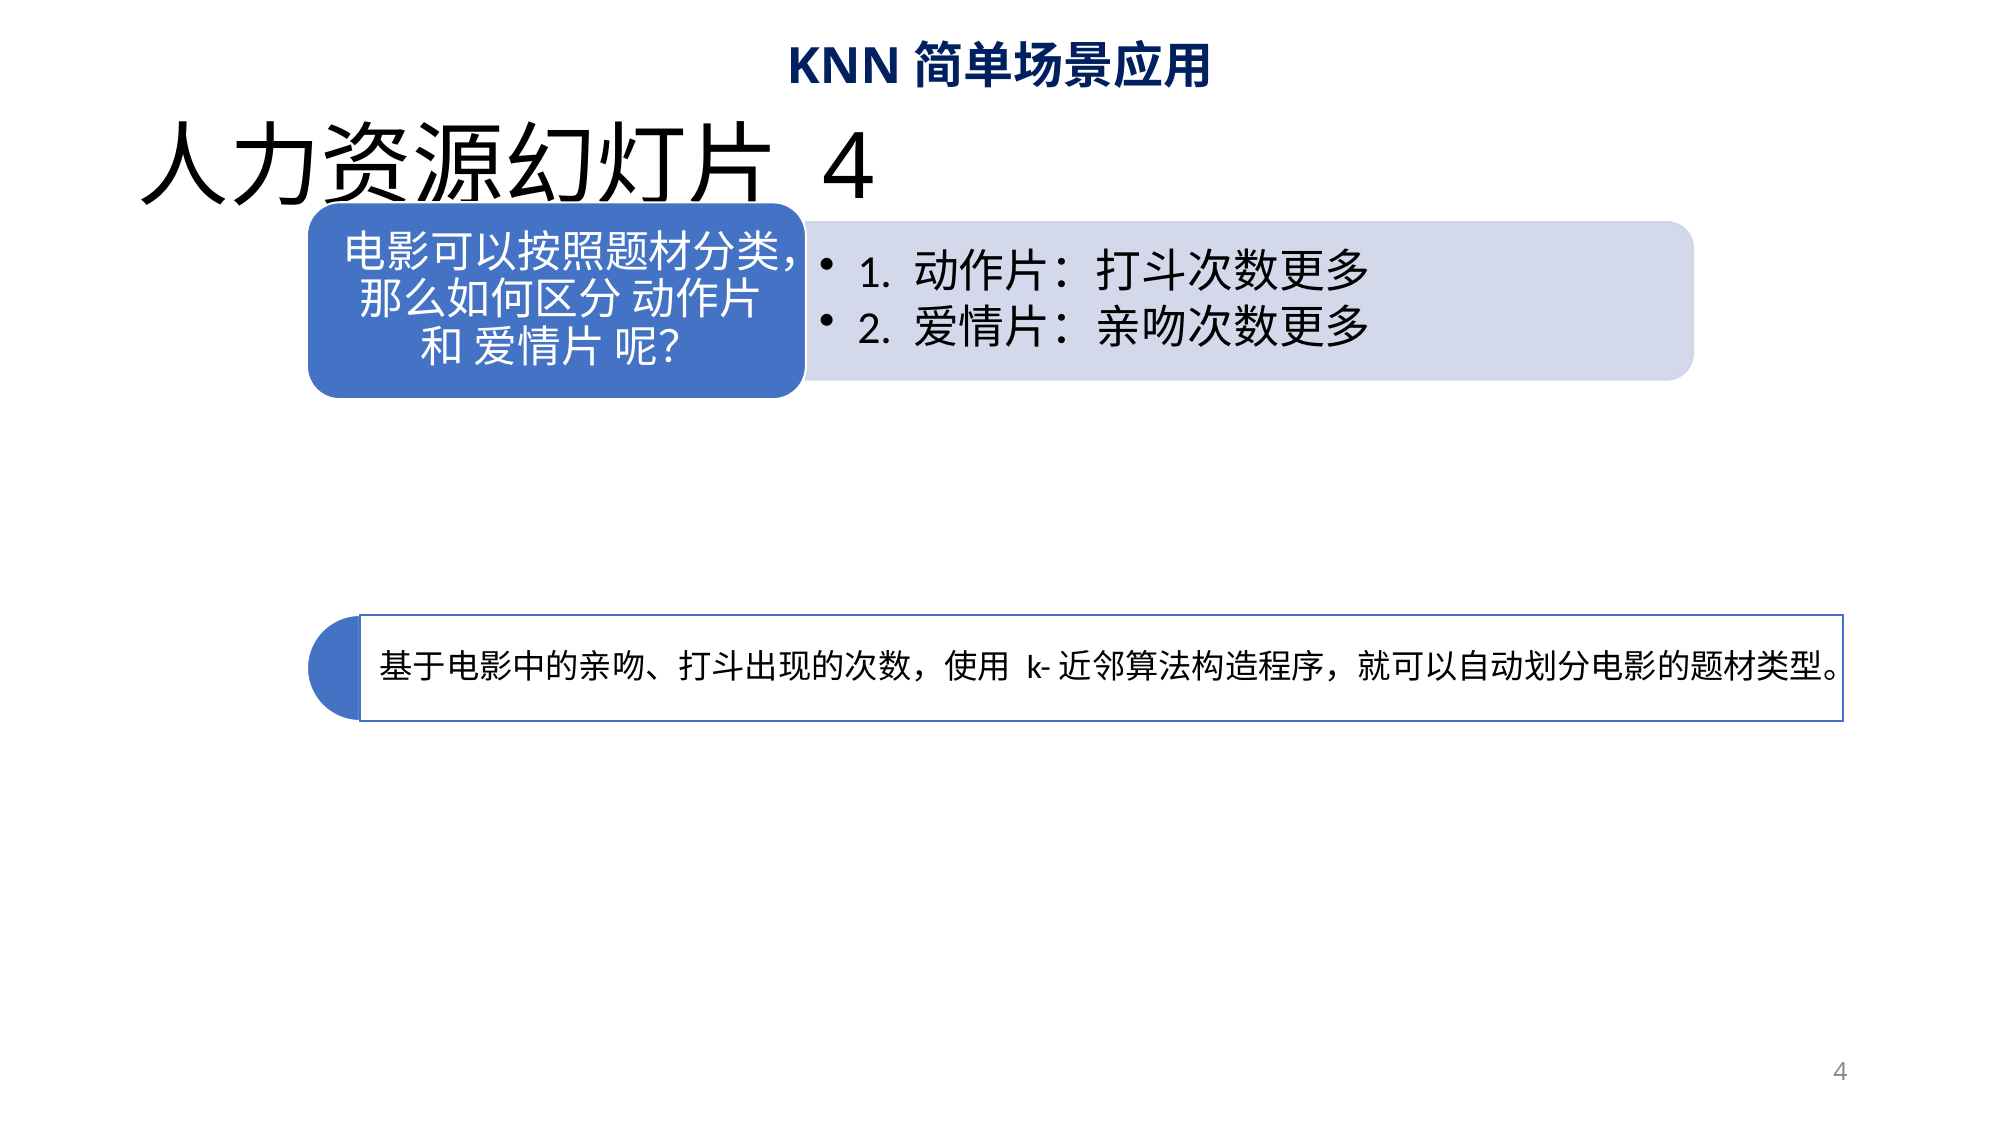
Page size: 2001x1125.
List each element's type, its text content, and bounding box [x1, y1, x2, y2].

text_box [306, 614, 1844, 721]
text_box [306, 202, 1694, 400]
title 人力资源幻灯片 4 [137, 59, 1863, 278]
text_box KNN简单场景应用 [704, 33, 1296, 59]
slide_number 4 [1412, 1042, 1863, 1103]
